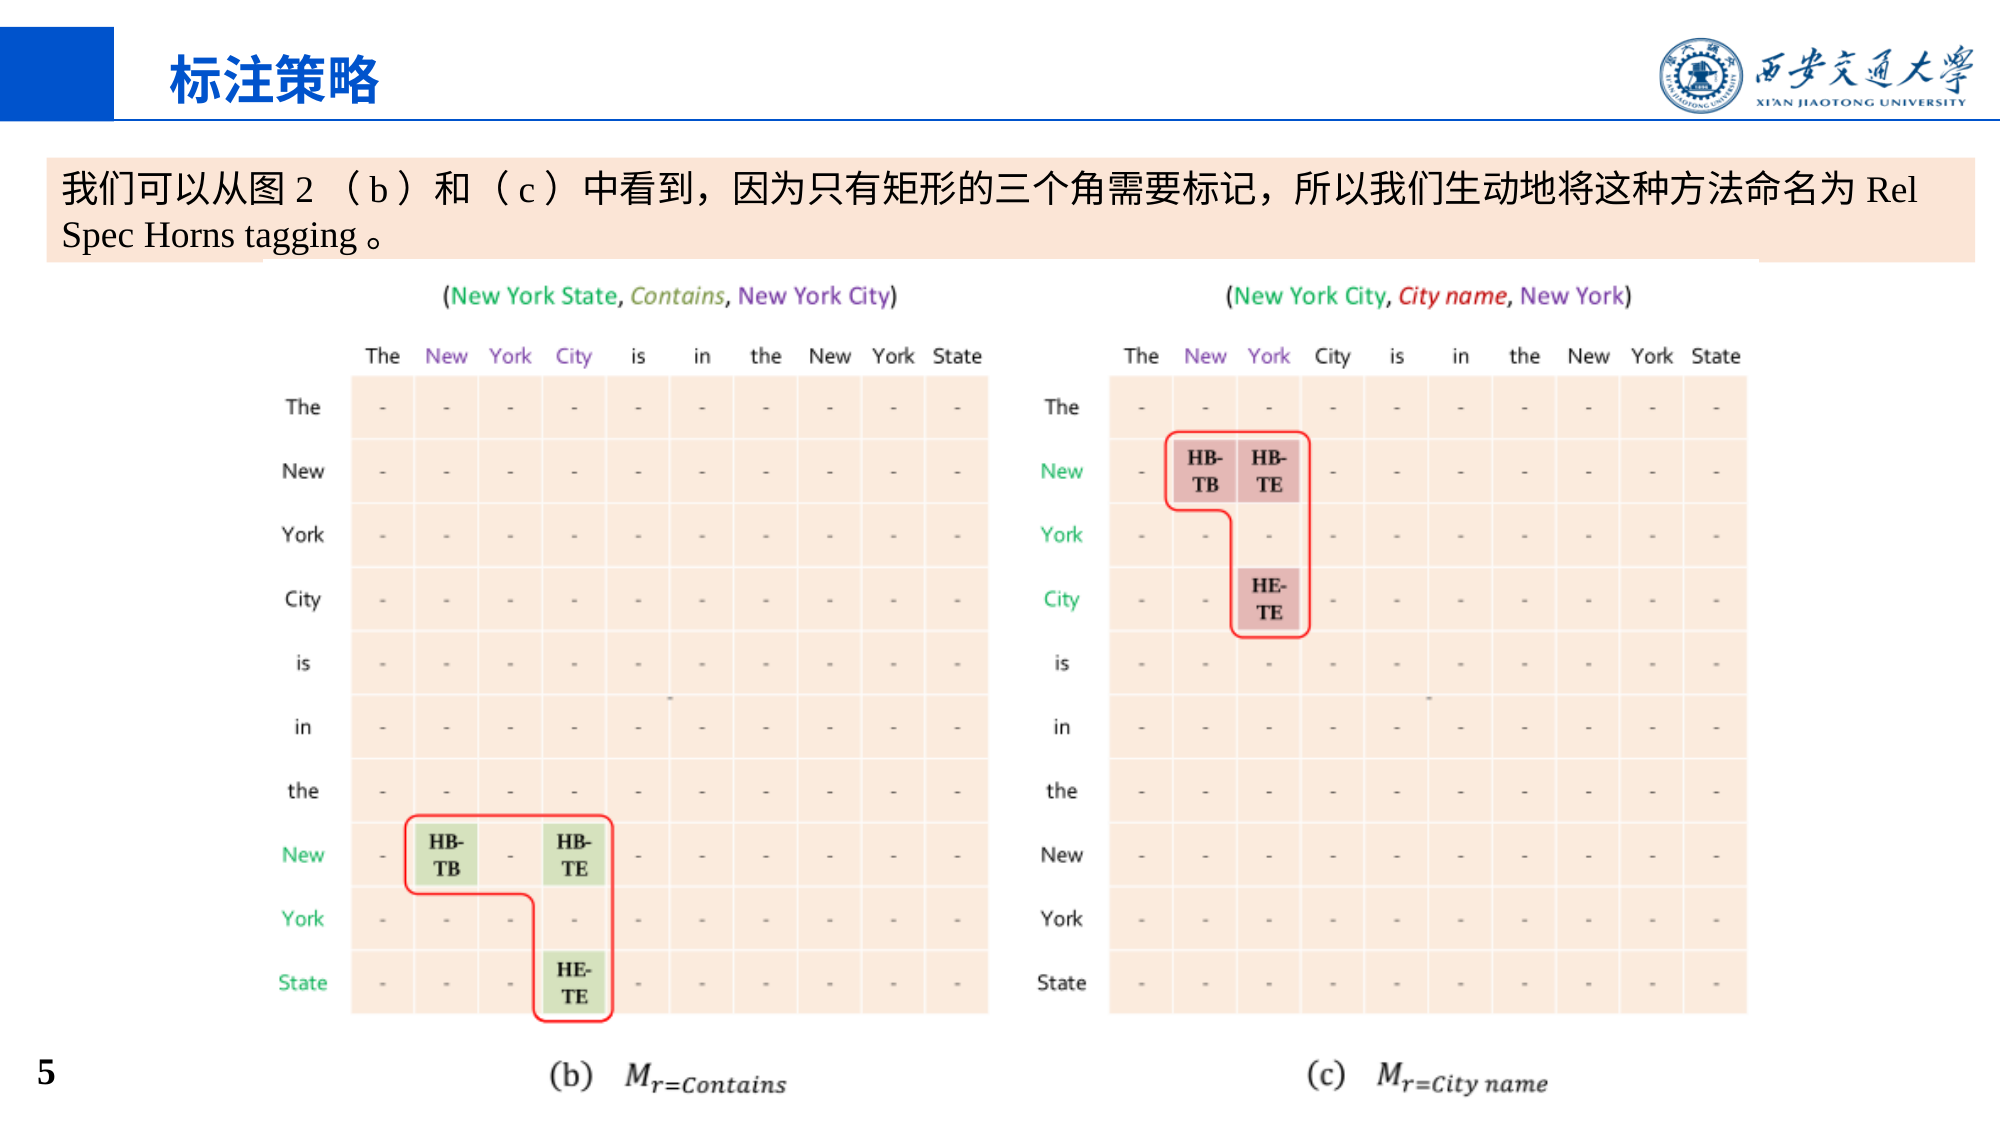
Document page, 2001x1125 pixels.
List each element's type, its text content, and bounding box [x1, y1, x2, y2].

text_box 我们可以从图2（b）和（c）中看到，因为只有矩形的三个角需要标记，所以我们生动地将这种方法命名为Rel Spec Horns tagging。 [46, 157, 1976, 263]
text_box 标注策略 [169, 34, 1663, 110]
picture [263, 259, 1759, 1110]
picture [1659, 34, 1984, 122]
text_box 5 [22, 1039, 71, 1100]
